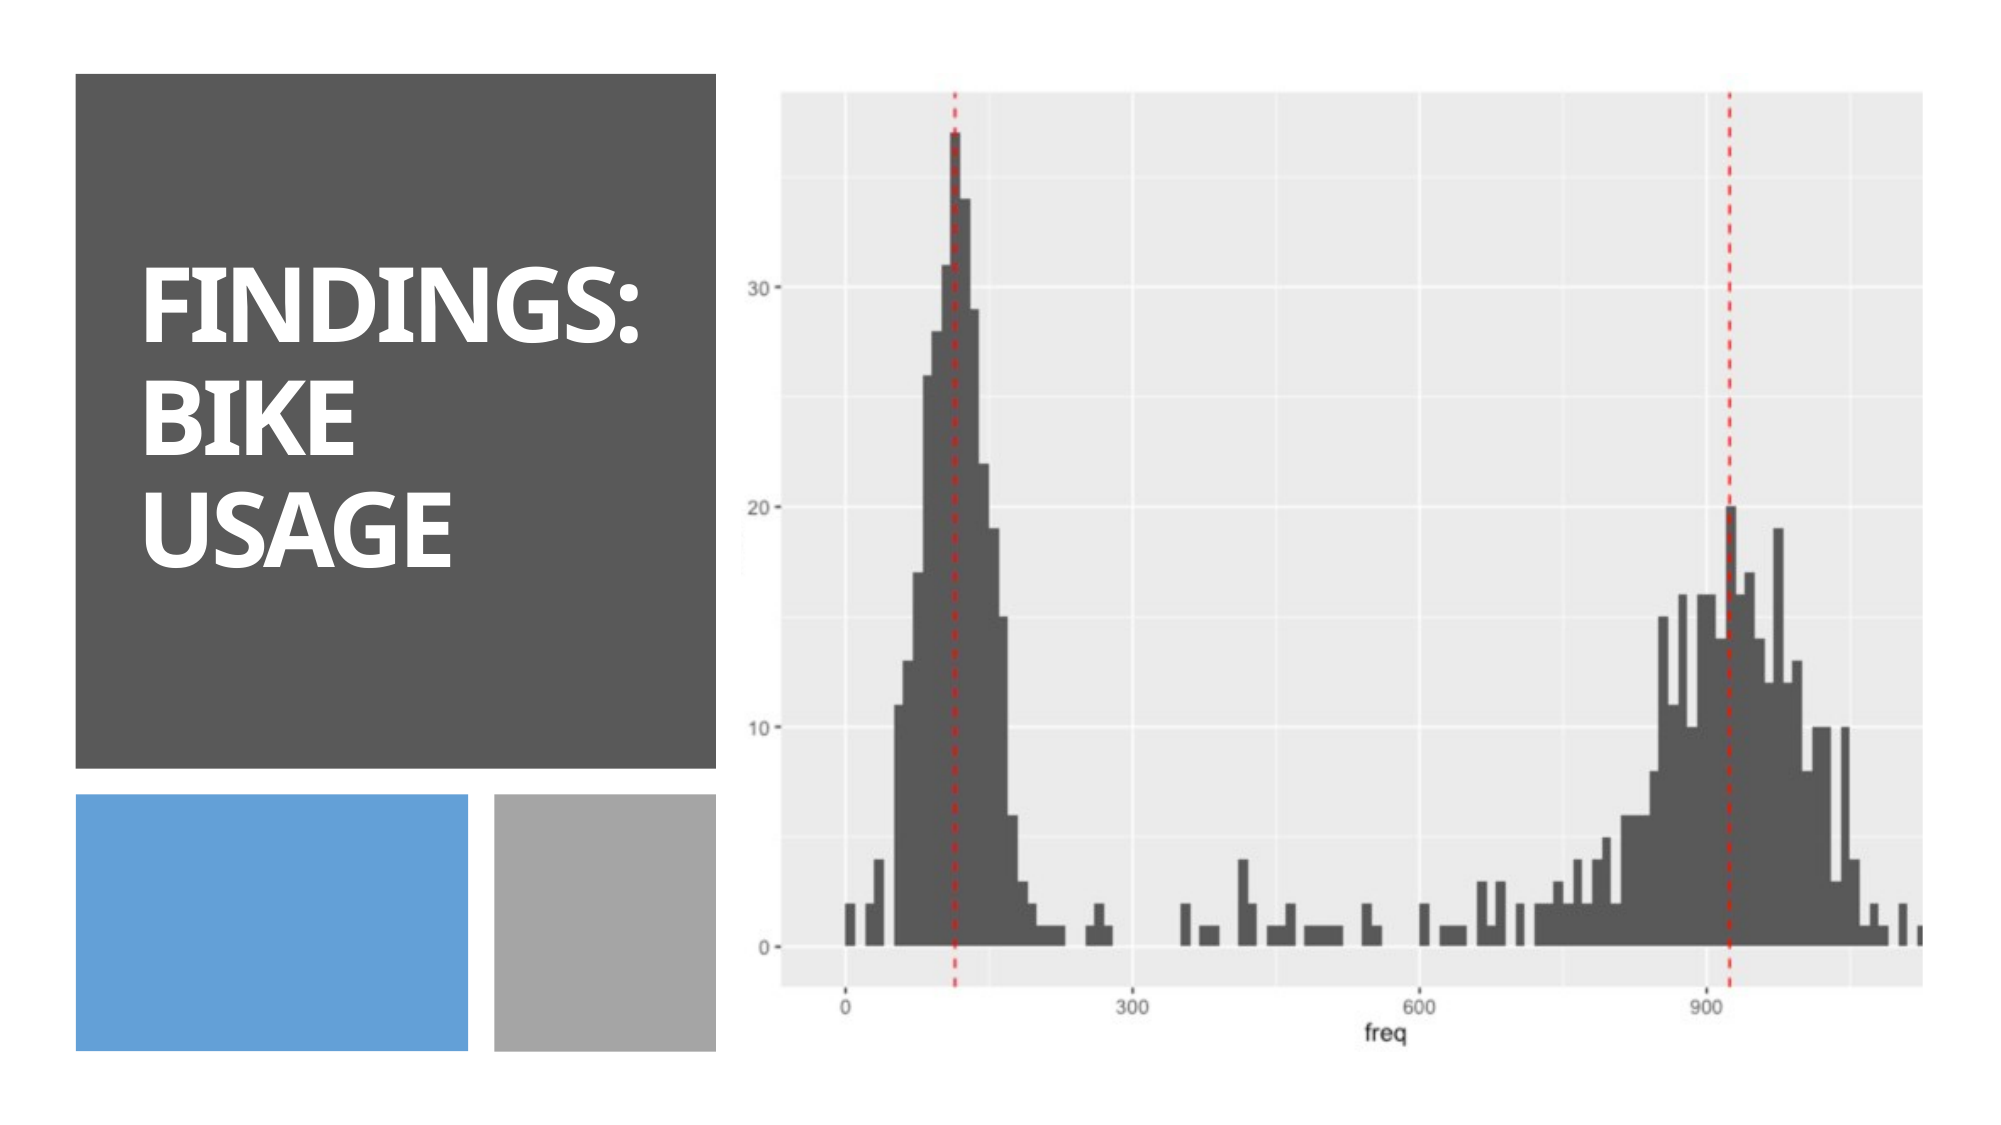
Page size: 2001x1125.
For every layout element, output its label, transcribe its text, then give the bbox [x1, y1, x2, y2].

text_box [75, 793, 469, 1052]
text_box [75, 73, 717, 770]
text_box [493, 793, 717, 1053]
picture [740, 73, 1923, 1052]
title FINDINGS: BIKE USAGE [120, 152, 672, 690]
